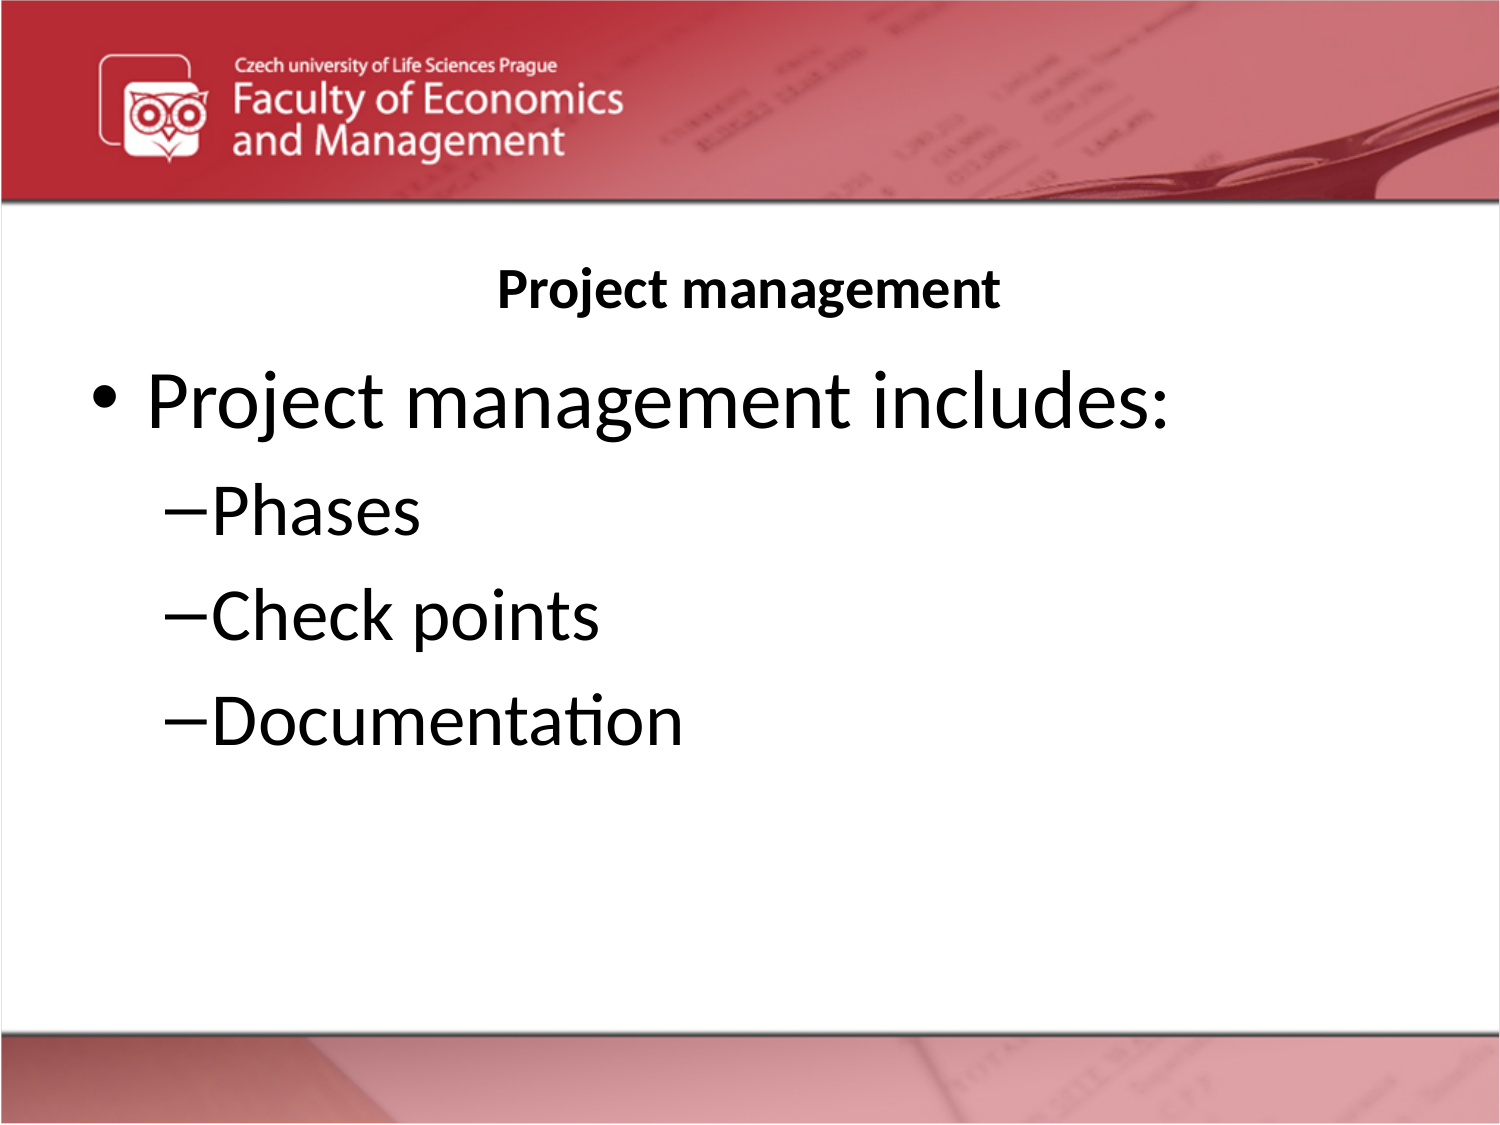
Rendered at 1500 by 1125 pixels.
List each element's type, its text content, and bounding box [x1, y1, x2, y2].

title Project management [75, 231, 1425, 338]
picture [0, 0, 1500, 1125]
list Project management includes: Phases Check points Documentation [75, 338, 1425, 1012]
